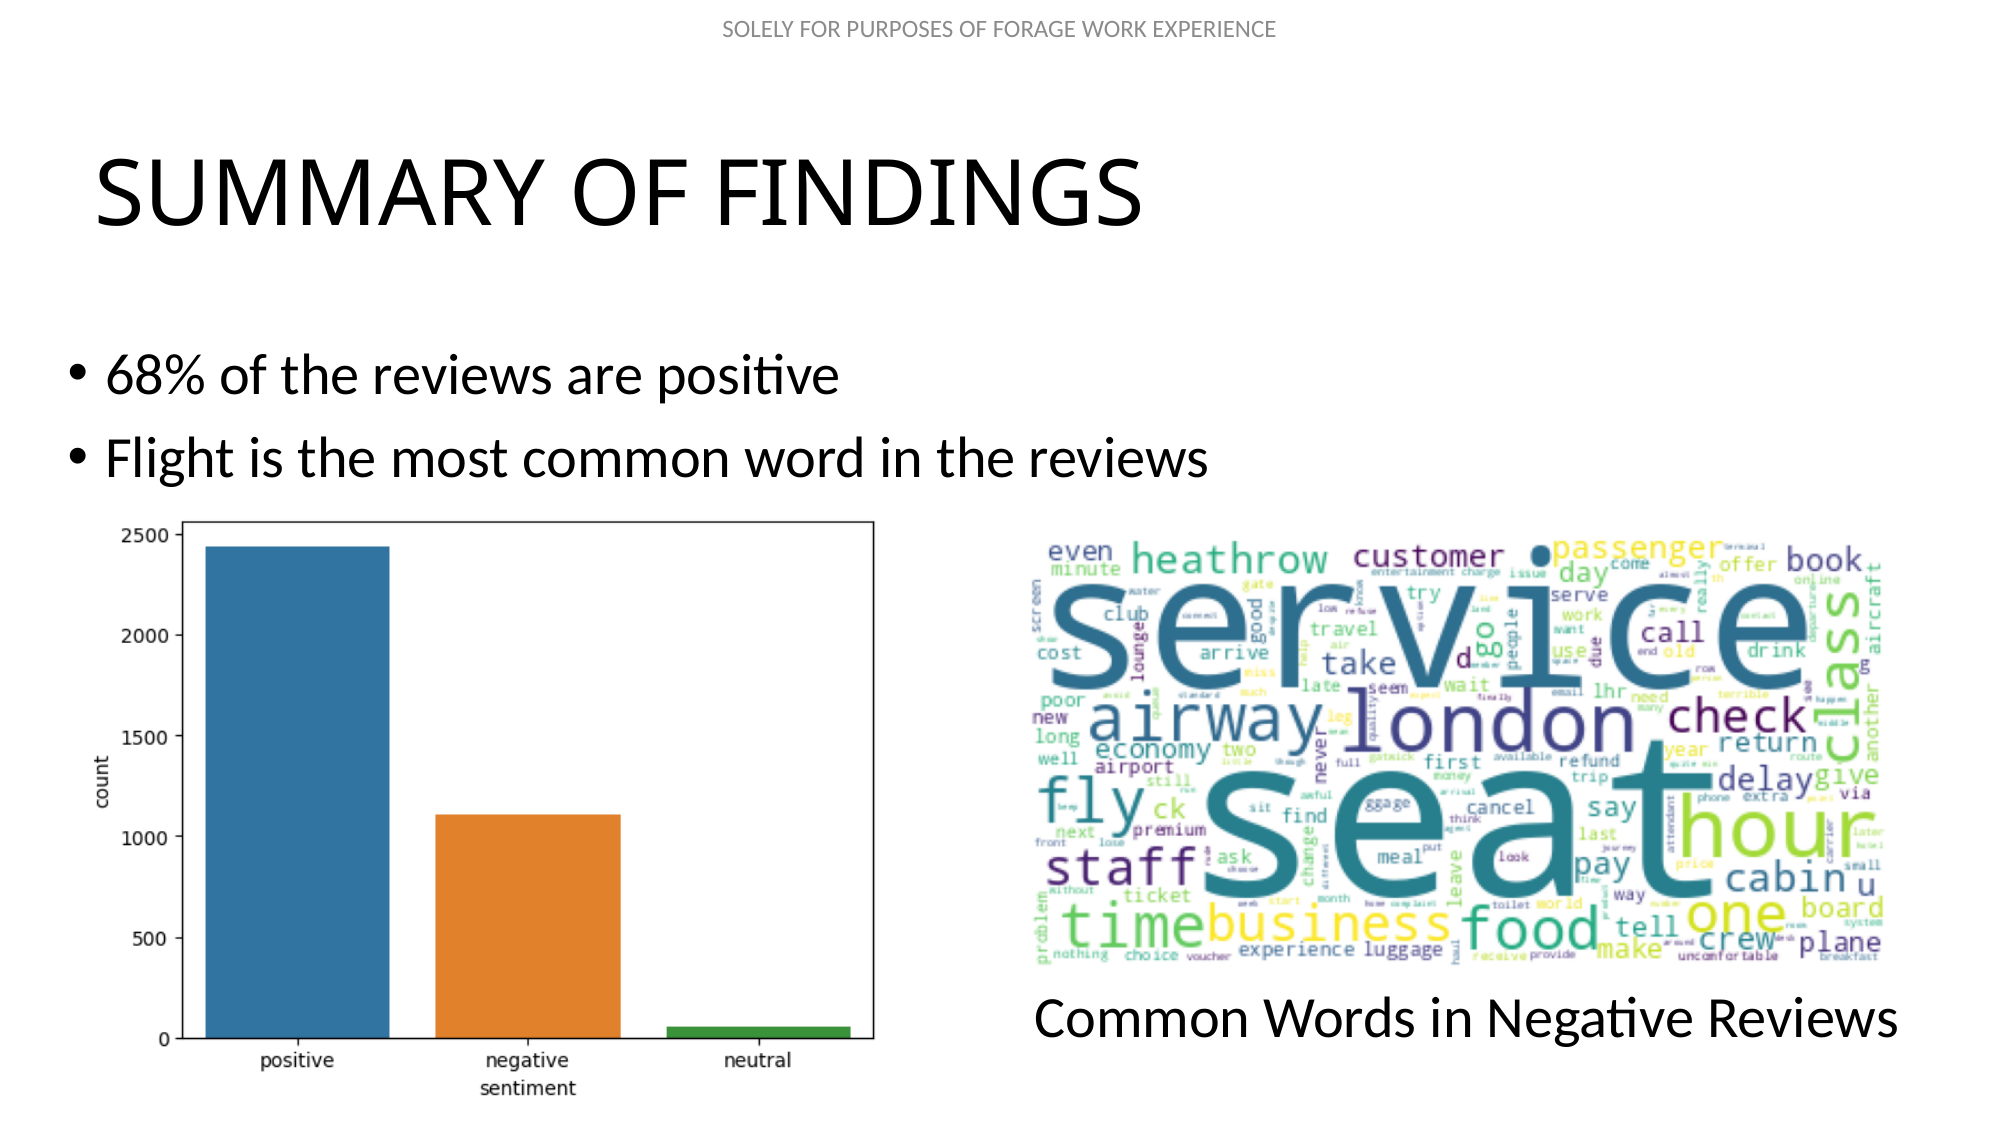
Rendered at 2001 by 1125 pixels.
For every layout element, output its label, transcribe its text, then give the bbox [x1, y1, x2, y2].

picture [1019, 529, 1899, 980]
list 68% of the reviews are positive Flight is the most common word in the reviews [52, 336, 1863, 1014]
text_box Common Words in Negative Reviews [1019, 979, 2000, 1125]
picture [79, 509, 887, 1112]
title SUMMARY OF FINDINGS [79, 87, 1805, 305]
